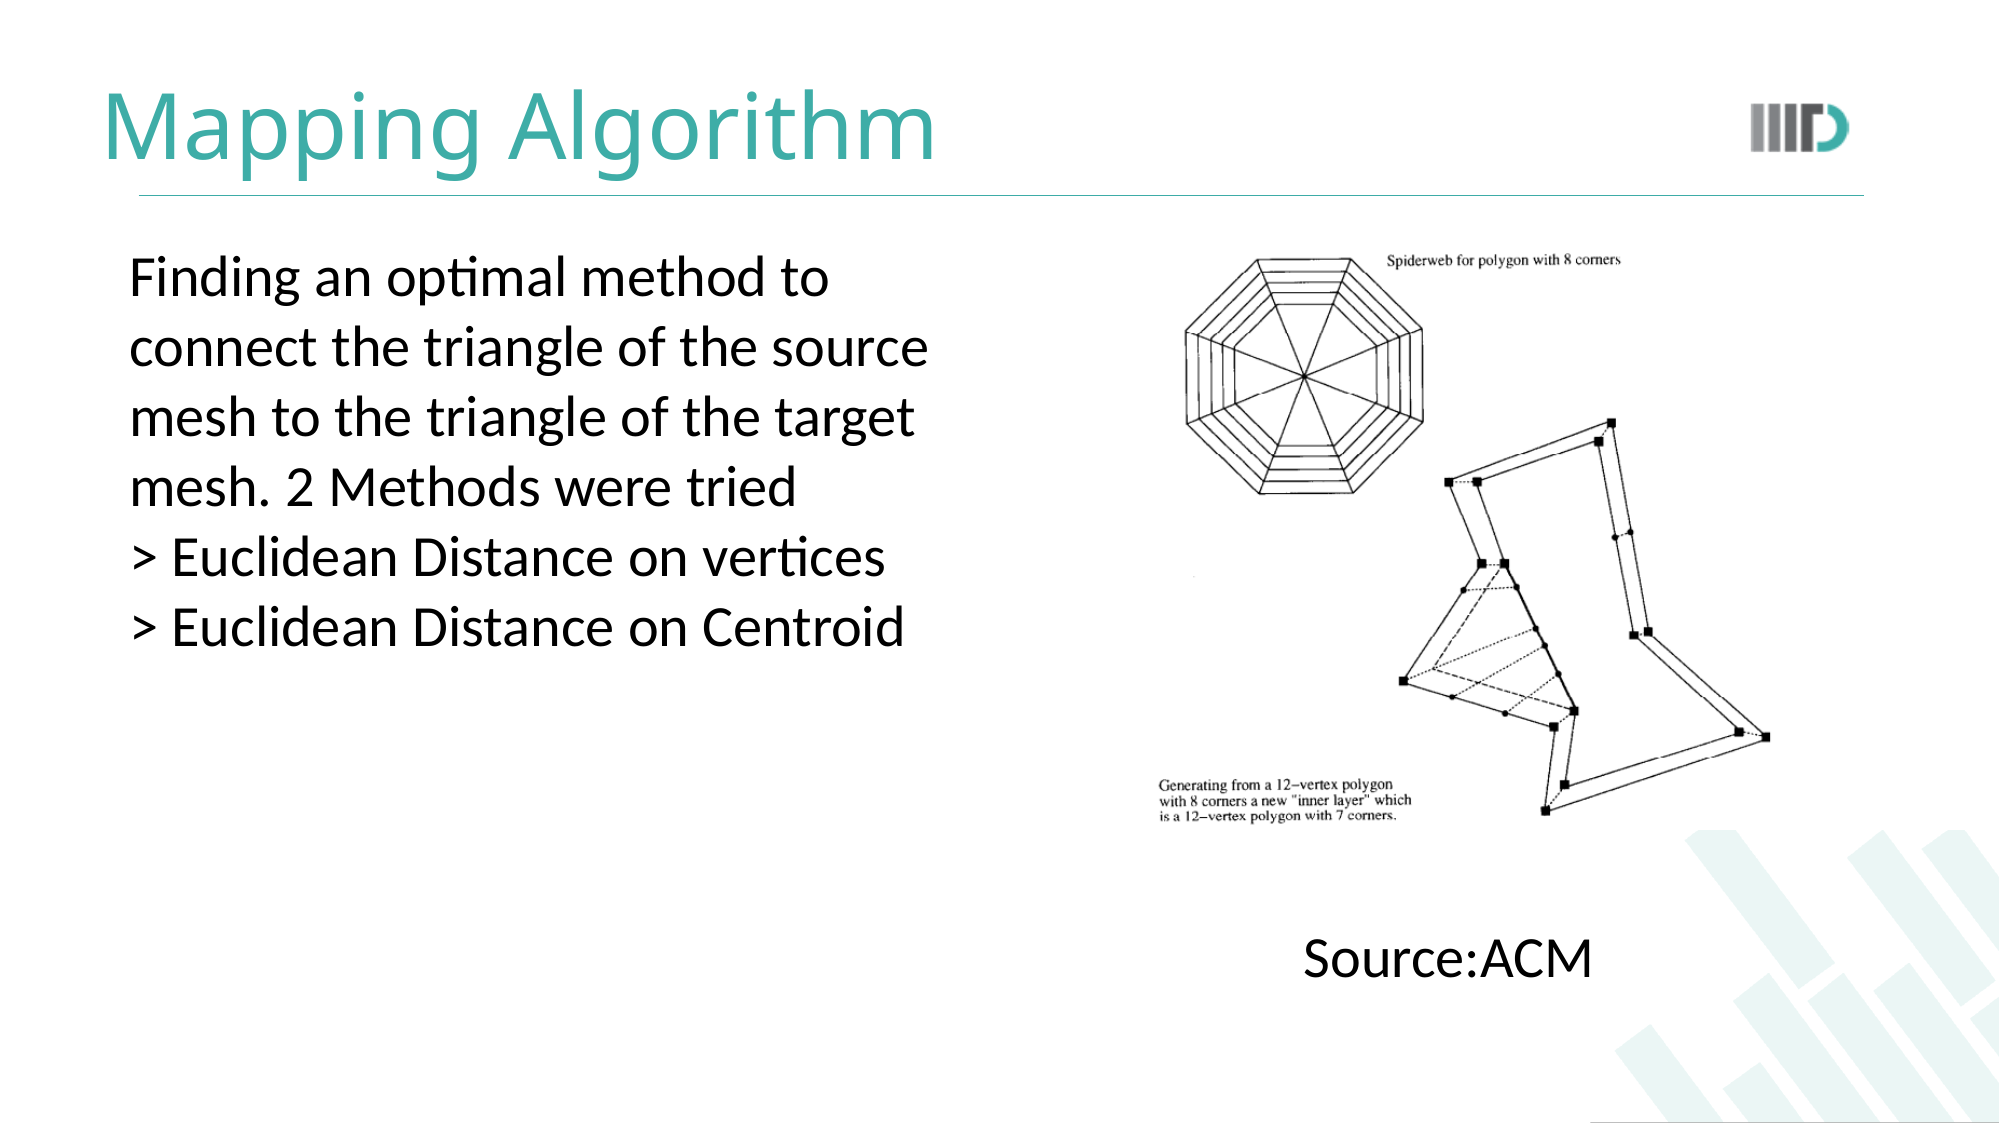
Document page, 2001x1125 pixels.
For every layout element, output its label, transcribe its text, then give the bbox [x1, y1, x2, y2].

picture [1732, 91, 1864, 165]
text_box Finding an optimal method to connect the triangle of the source mesh to the triangle of the target mesh. 2 Methods were tried > Euclidean Distance on vertices > Euclidean Distance on Centroid [114, 222, 1000, 675]
text_box Source:ACM [1288, 904, 1712, 968]
title Mapping Algorithm [85, 62, 1635, 198]
picture [1024, 222, 2000, 1125]
